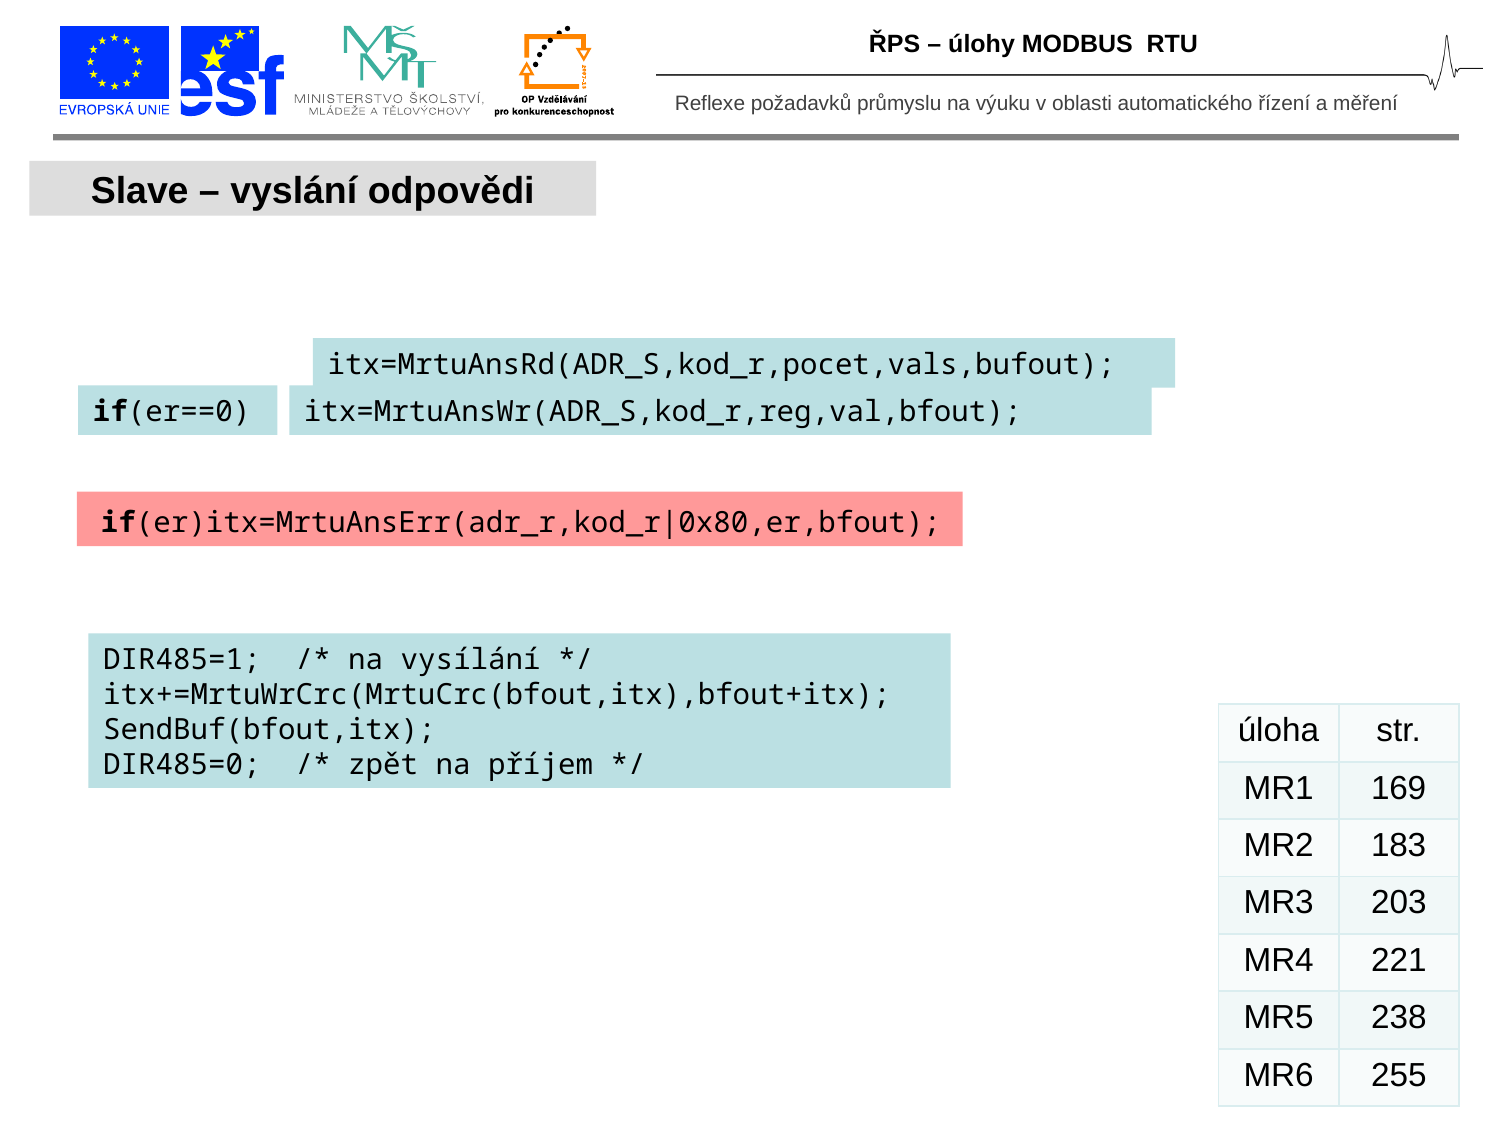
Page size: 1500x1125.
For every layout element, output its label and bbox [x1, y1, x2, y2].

table_cell [1219, 992, 1338, 1048]
table_cell [1340, 935, 1458, 990]
table_cell [1219, 935, 1338, 990]
table_cell [1219, 877, 1338, 933]
table_header [1340, 705, 1458, 761]
picture [656, 34, 1483, 91]
text_box [78, 385, 278, 435]
table_cell [1219, 820, 1338, 876]
table_cell [1219, 1050, 1338, 1105]
table_cell [1340, 1050, 1458, 1105]
table_header [1219, 705, 1338, 761]
text_box [289, 338, 1176, 435]
table_cell [1340, 992, 1458, 1048]
table_cell [1340, 820, 1458, 876]
text_box [76, 491, 963, 547]
table_cell [1340, 763, 1458, 818]
text_box [644, 20, 1430, 68]
table_cell [1219, 763, 1338, 818]
table_cell [1340, 877, 1458, 933]
text_box [88, 633, 951, 788]
text_box [29, 160, 597, 216]
